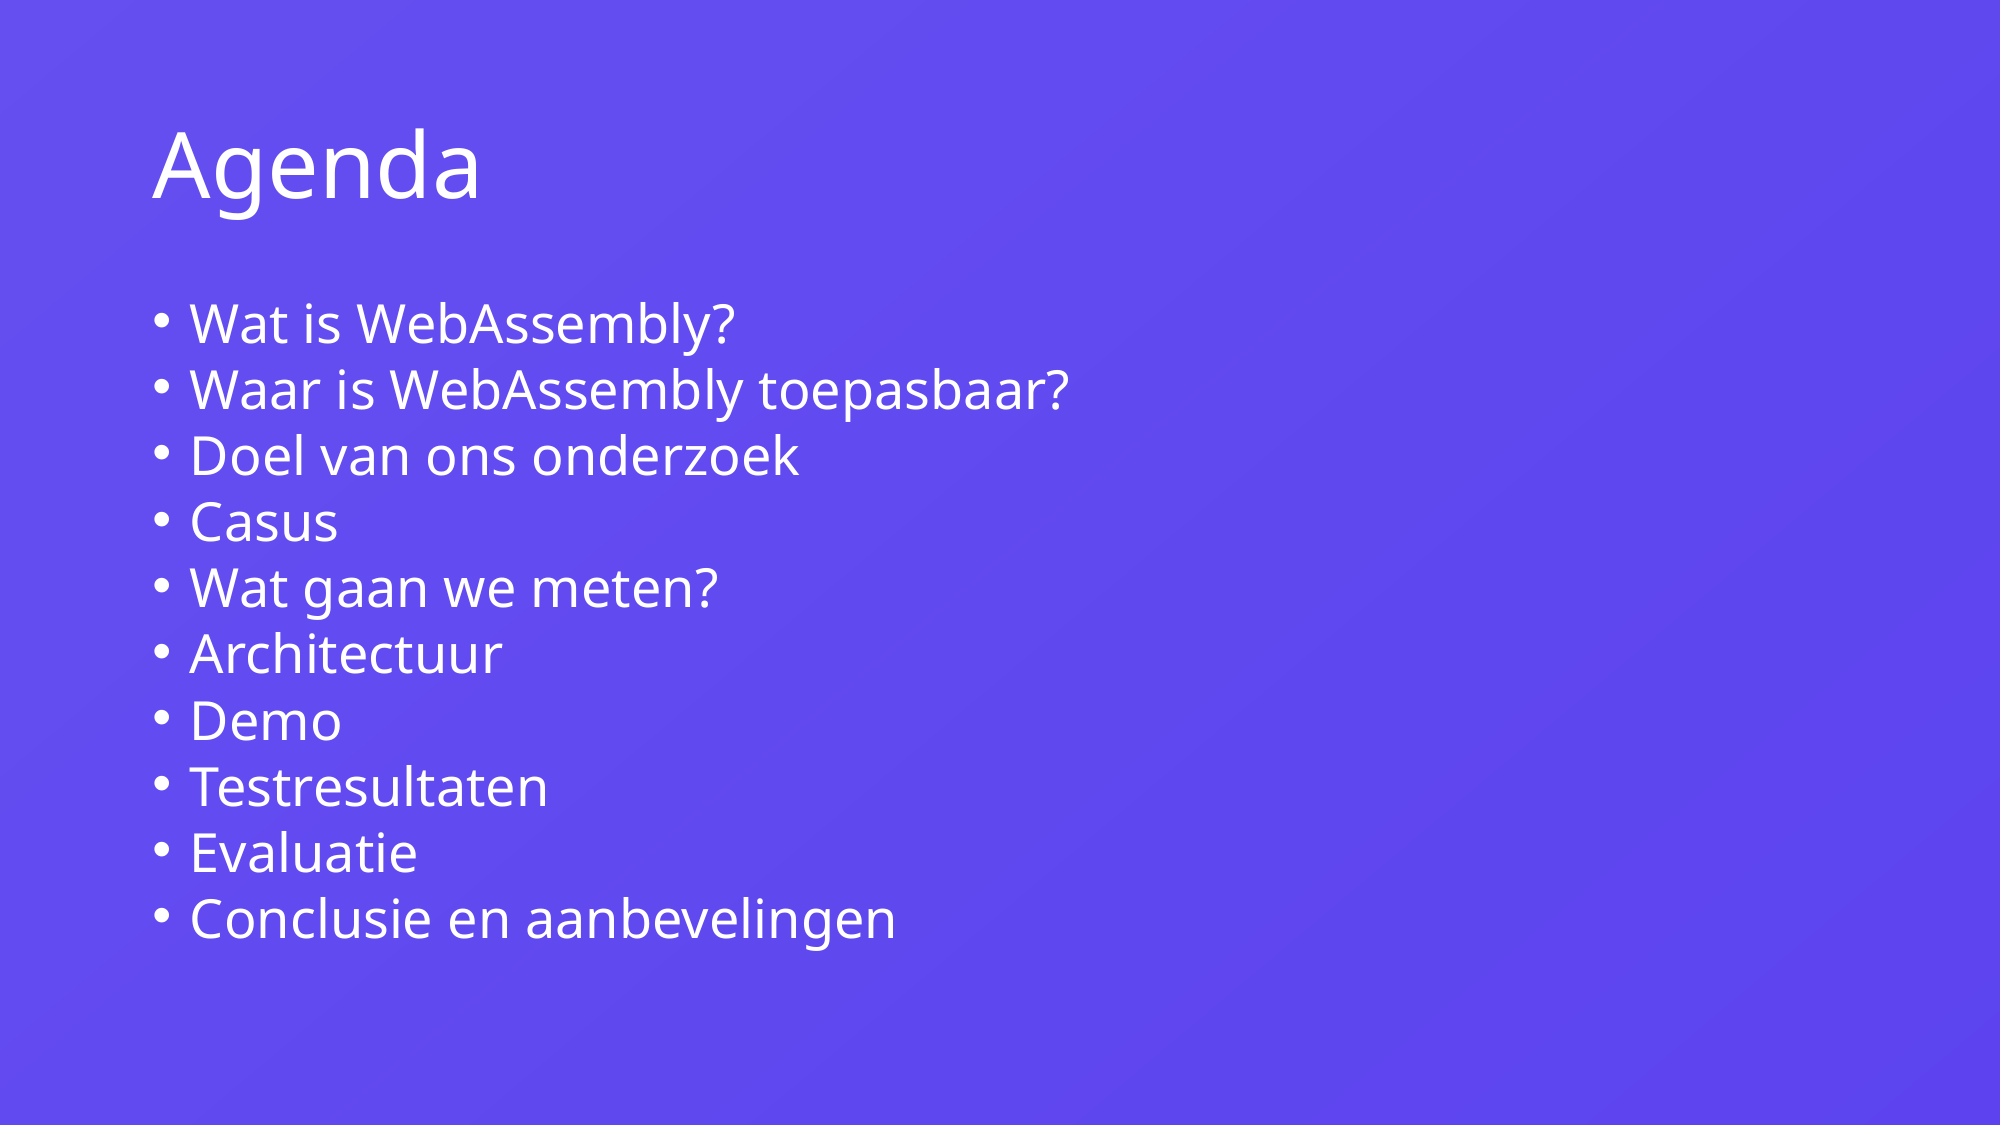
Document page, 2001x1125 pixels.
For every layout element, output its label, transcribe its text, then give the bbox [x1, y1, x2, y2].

list Wat is WebAssembly? Waar is WebAssembly toepasbaar? Doel van ons onderzoek Casus Wat gaan we meten? Architectuur Demo Testresultaten Evaluatie Conclusie en aanbevelingen [137, 299, 1863, 1014]
title Agenda [137, 59, 1863, 278]
